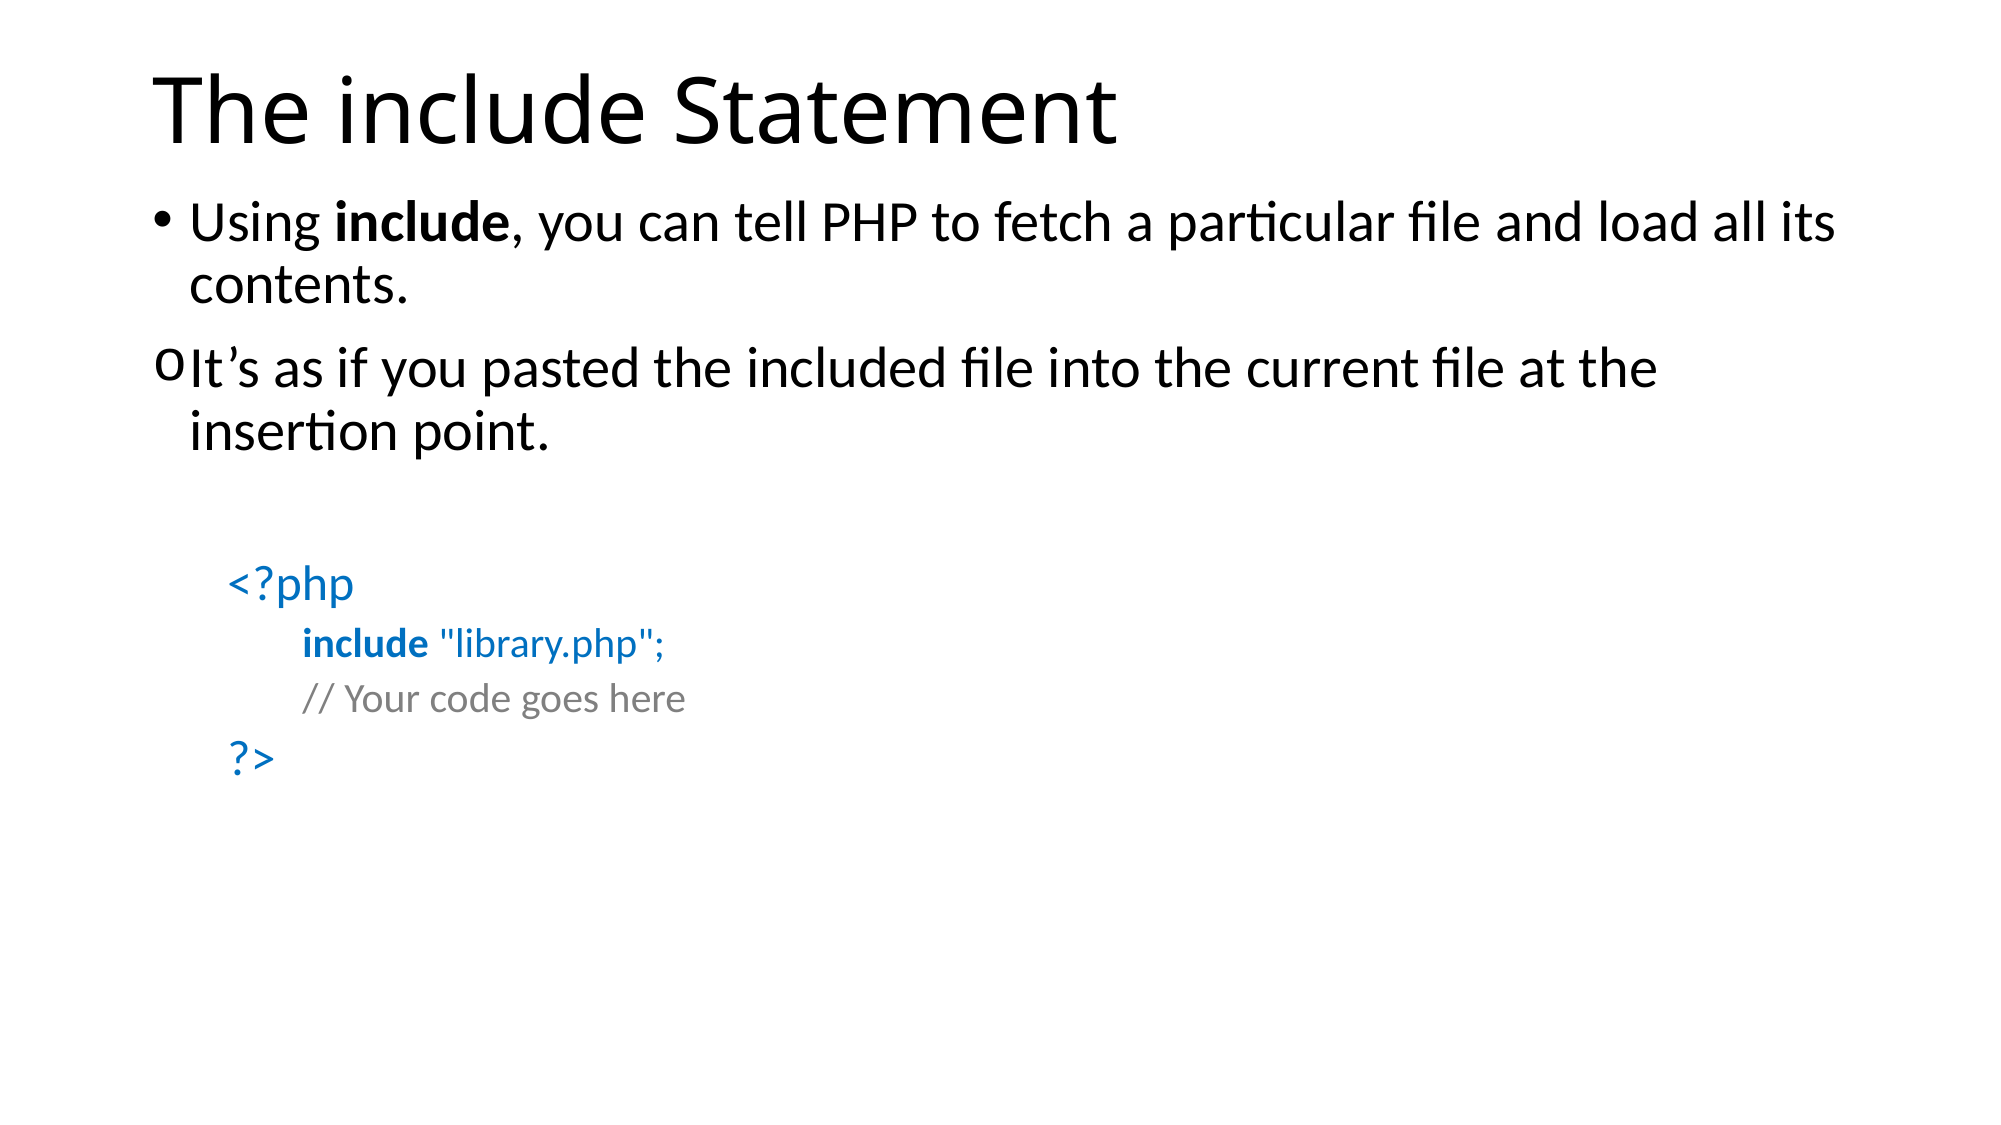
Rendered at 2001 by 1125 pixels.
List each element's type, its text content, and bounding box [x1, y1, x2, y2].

list Using include, you can tell PHP to fetch a particular file and load all its contents. It’s as if you pasted the included file into the current file at the insertion point. <?php include "library.php"; // Your code goes here ?> [137, 183, 1863, 1125]
title The include Statement [137, 5, 1863, 183]
